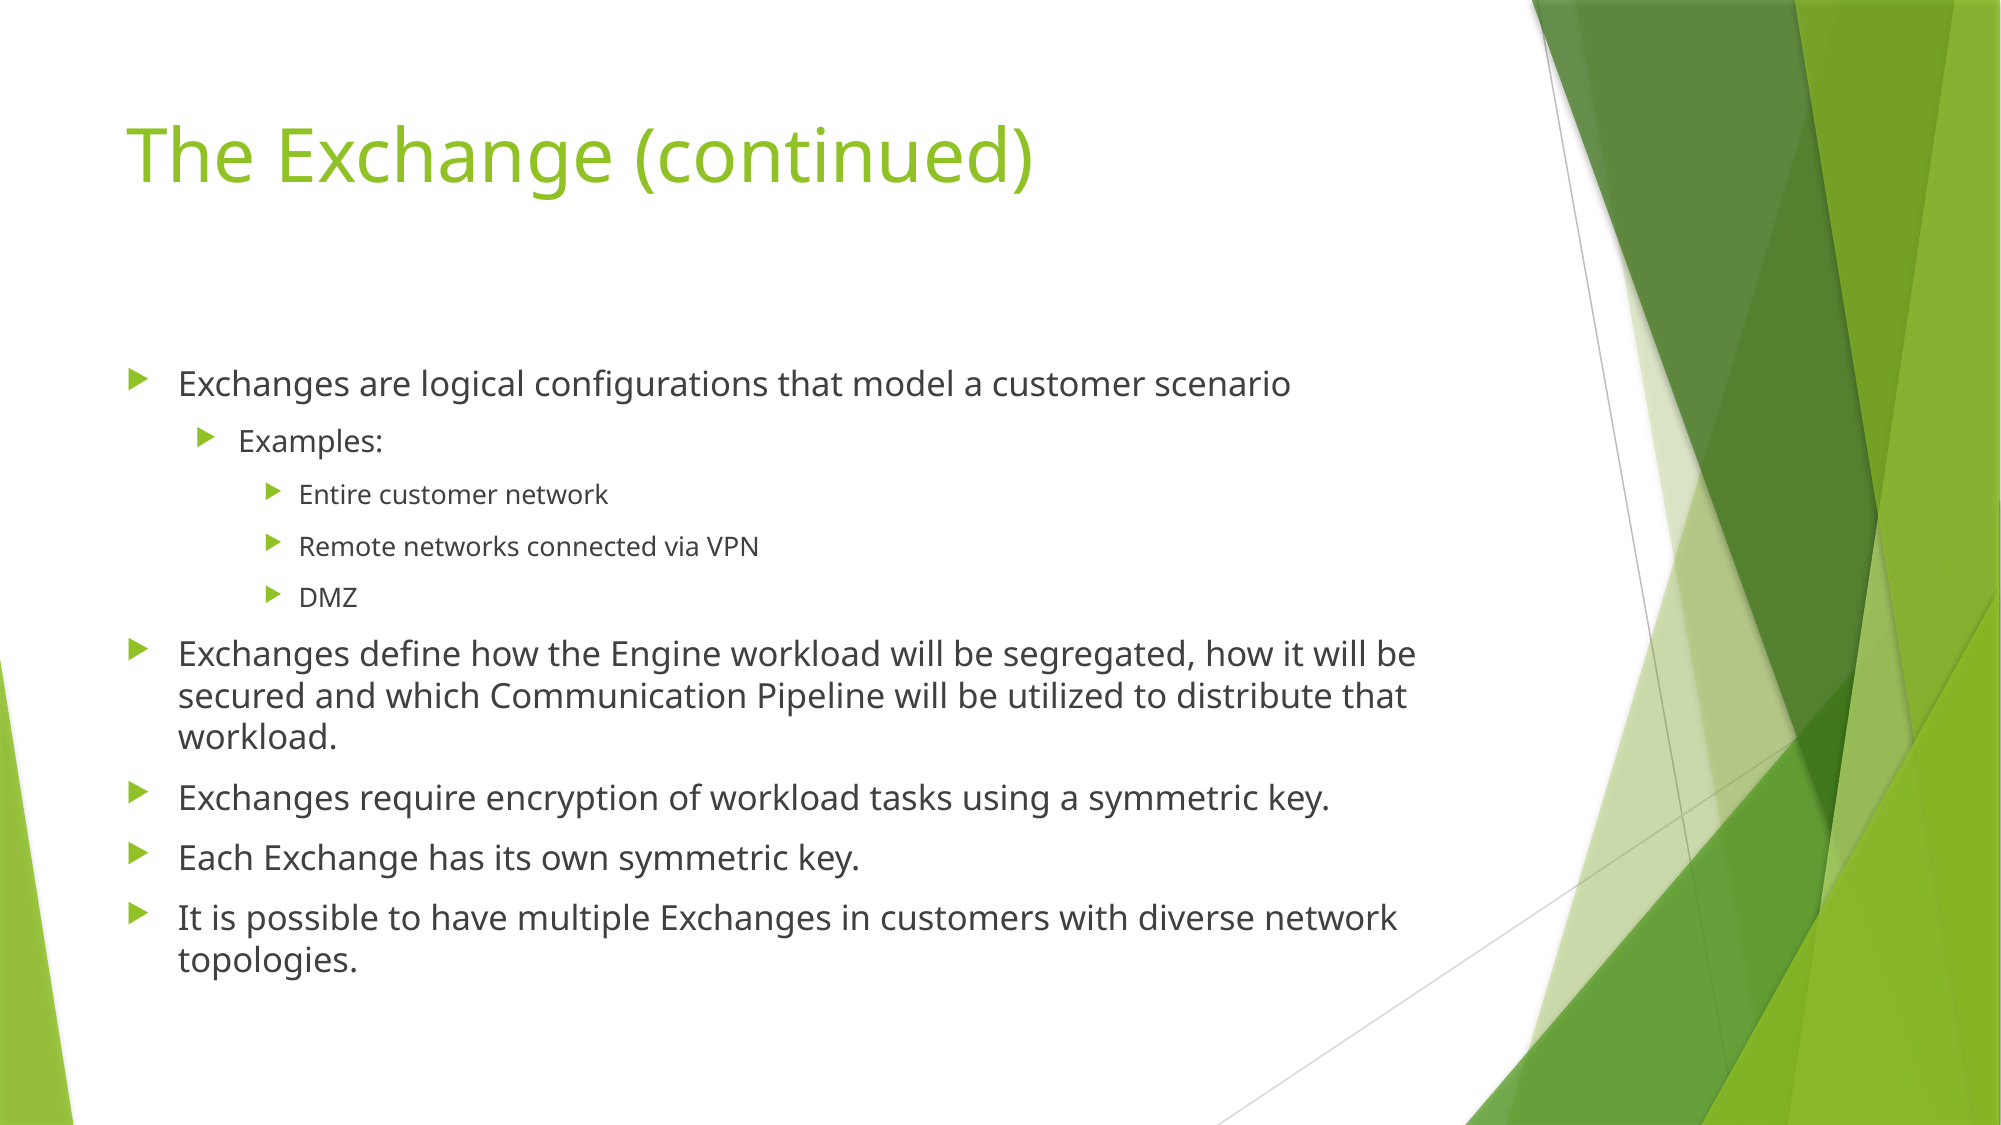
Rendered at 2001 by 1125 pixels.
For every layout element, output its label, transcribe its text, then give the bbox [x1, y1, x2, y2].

list Exchanges are logical configurations that model a customer scenario Examples: Entire customer network Remote networks connected via VPN DMZ Exchanges define how the Engine workload will be segregated, how it will be secured and which Communication Pipeline will be utilized to distribute that workload. Exchanges require encryption of workload tasks using a symmetric key. Each Exchange has its own symmetric key. It is possible to have multiple Exchanges in customers with diverse network topologies. [111, 354, 1522, 992]
title The Exchange (continued) [111, 99, 1522, 317]
